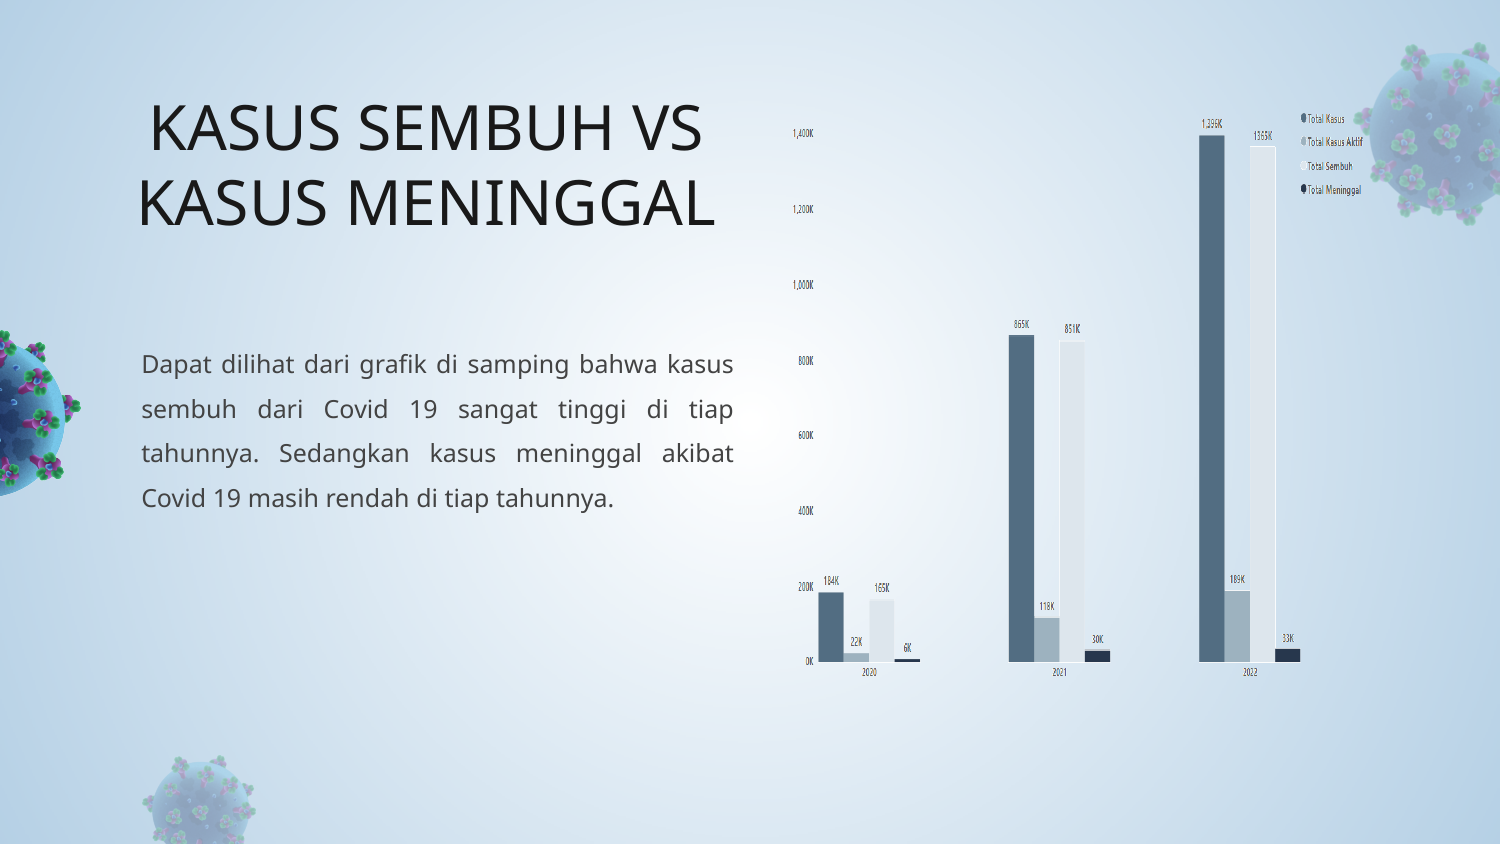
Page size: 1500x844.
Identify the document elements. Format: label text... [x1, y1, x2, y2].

picture [0, 0, 1500, 844]
title KASUS SEMBUH VS KASUS MENINGGAL [103, 72, 748, 252]
list Dapat dilihat dari grafik di samping bahwa kasus sembuh dari Covid 19 sangat tinggi di tiap tahunnya. Sedangkan kasus meninggal akibat Covid 19 masih rendah di tiap tahunnya. [103, 318, 744, 669]
